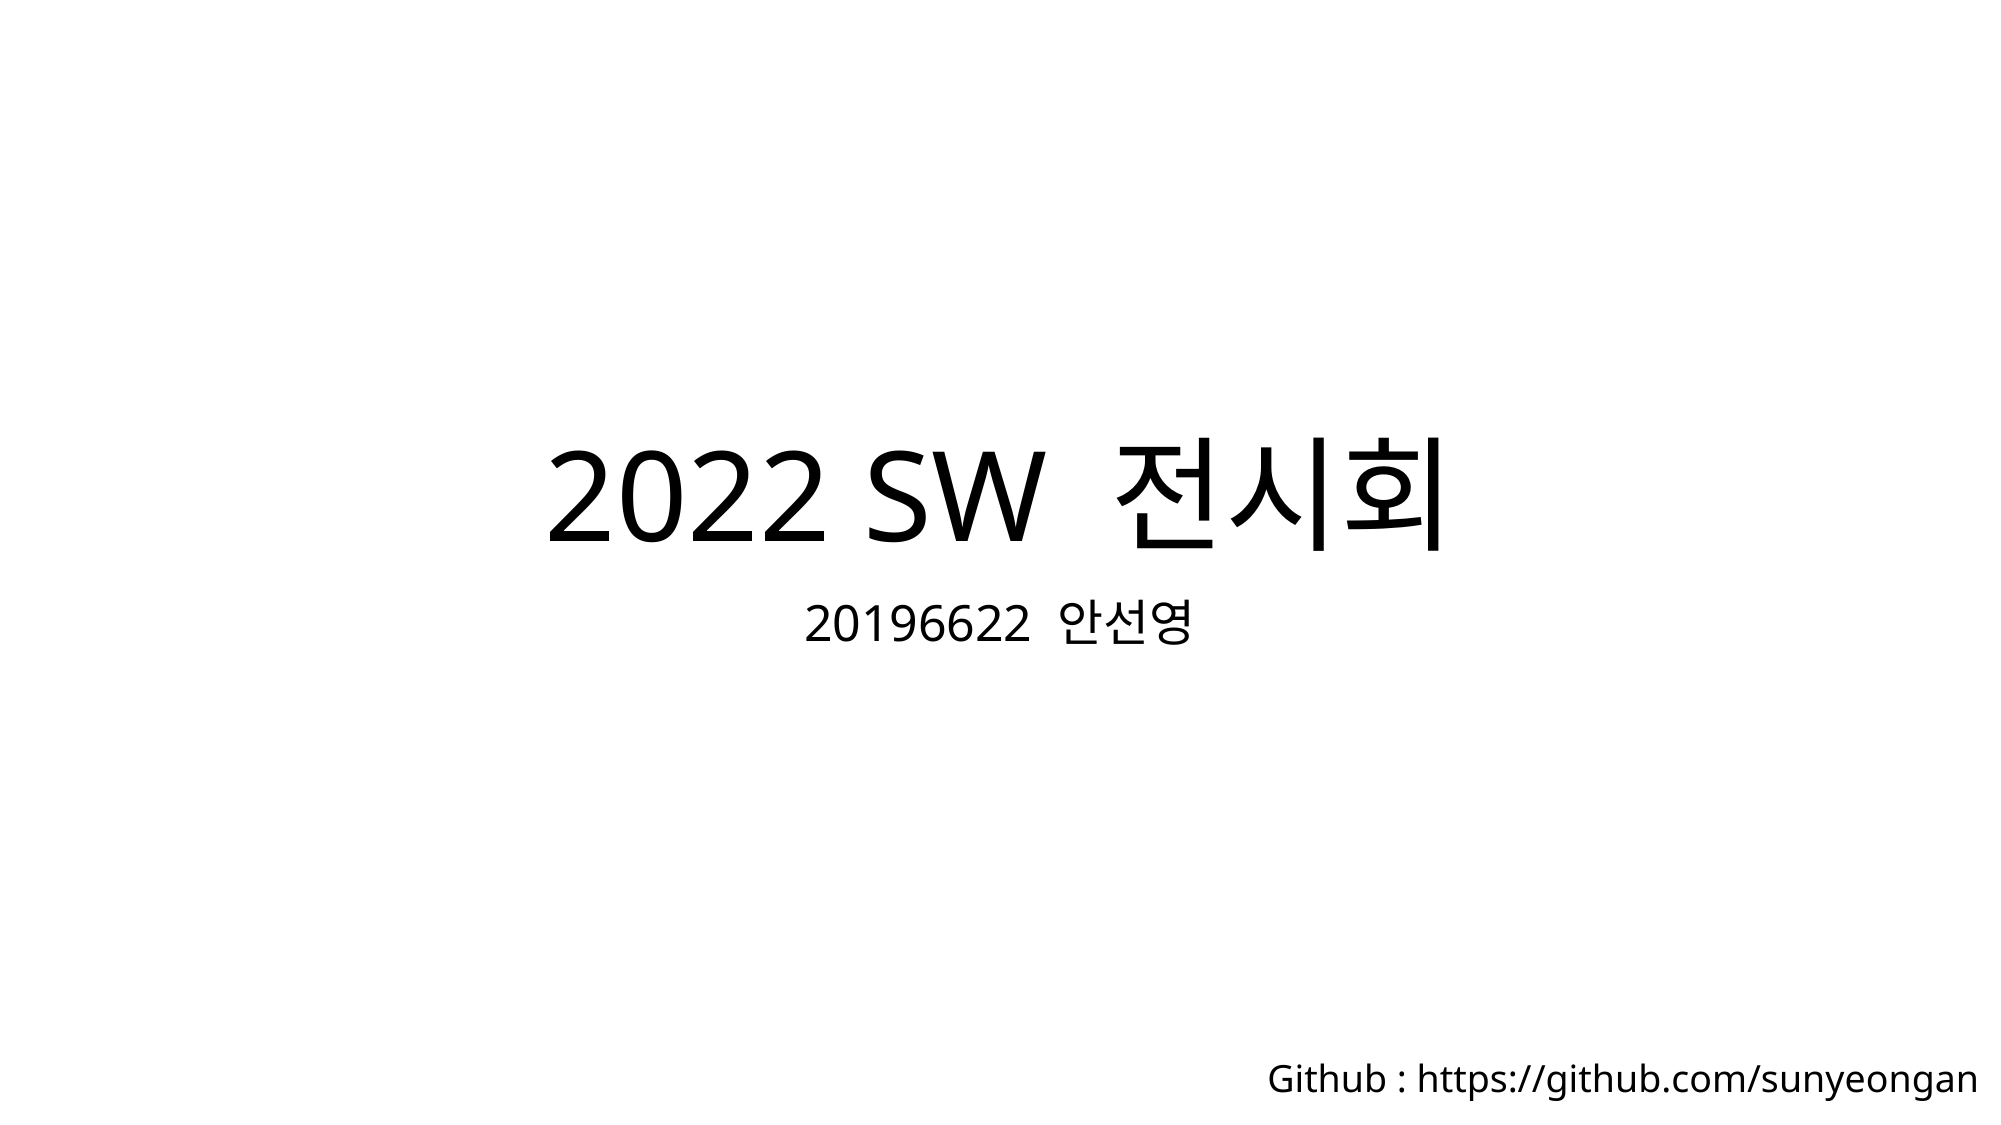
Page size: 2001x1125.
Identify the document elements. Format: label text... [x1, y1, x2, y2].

text_box Github : https://github.com/sunyeongan [1252, 1047, 1995, 1108]
title 2022 SW 전시회 [249, 184, 1750, 576]
subtitle 20196622 안선영 [249, 590, 1750, 863]
